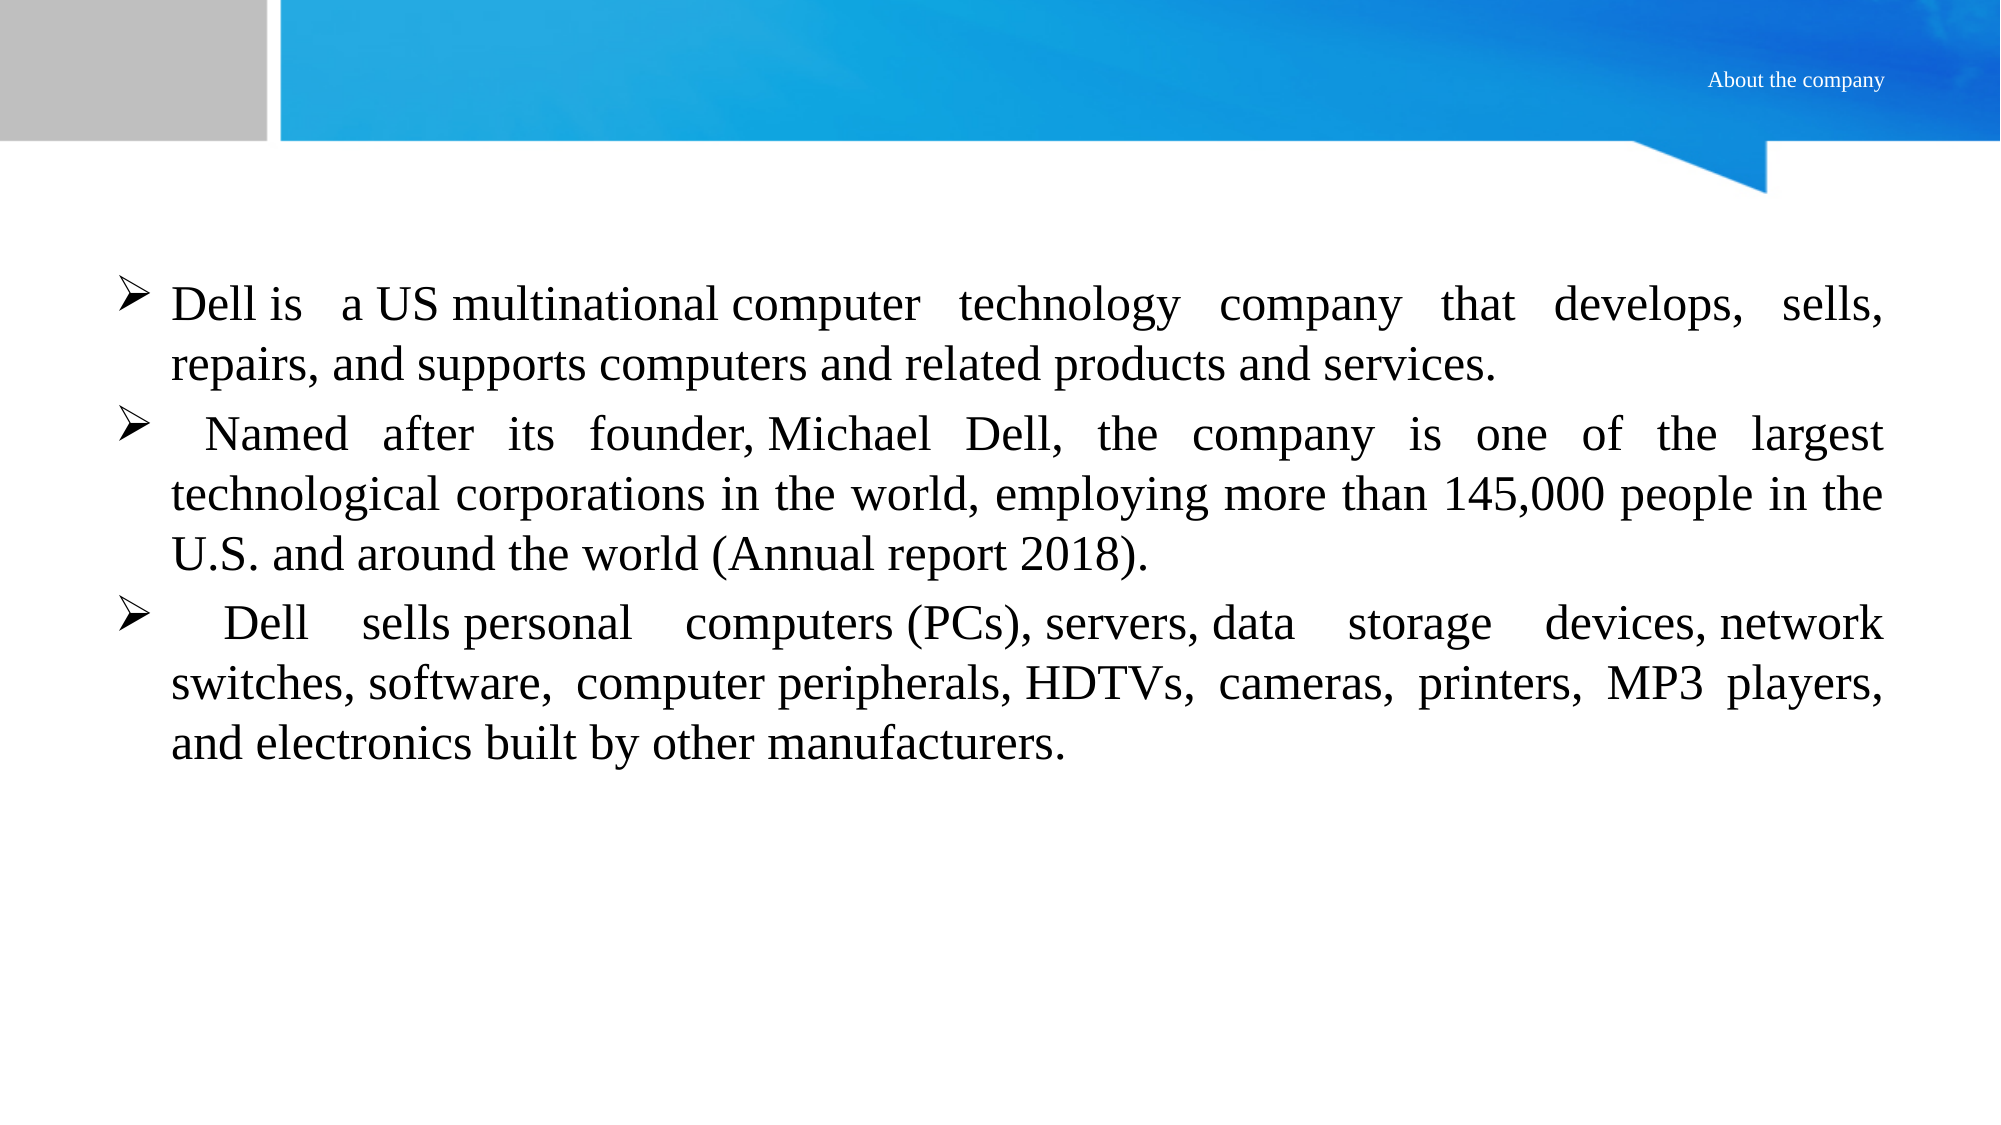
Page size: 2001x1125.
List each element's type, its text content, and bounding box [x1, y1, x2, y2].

title About the company [99, 30, 1901, 127]
list Dell is a US multinational computer technology company that develops, sells, repairs, and supports computers and related products and services. Named after its founder, Michael Dell, the company is one of the largest technological corporations in the world, employing more than 145,000 people in the U.S. and around the world (Annual report 2018). Dell sells personal computers (PCs), servers, data storage devices, network switches, software, computer peripherals, HDTVs, cameras, printers, MP3 players, and electronics built by other manufacturers. [99, 192, 1901, 1006]
picture [0, 0, 2000, 1125]
